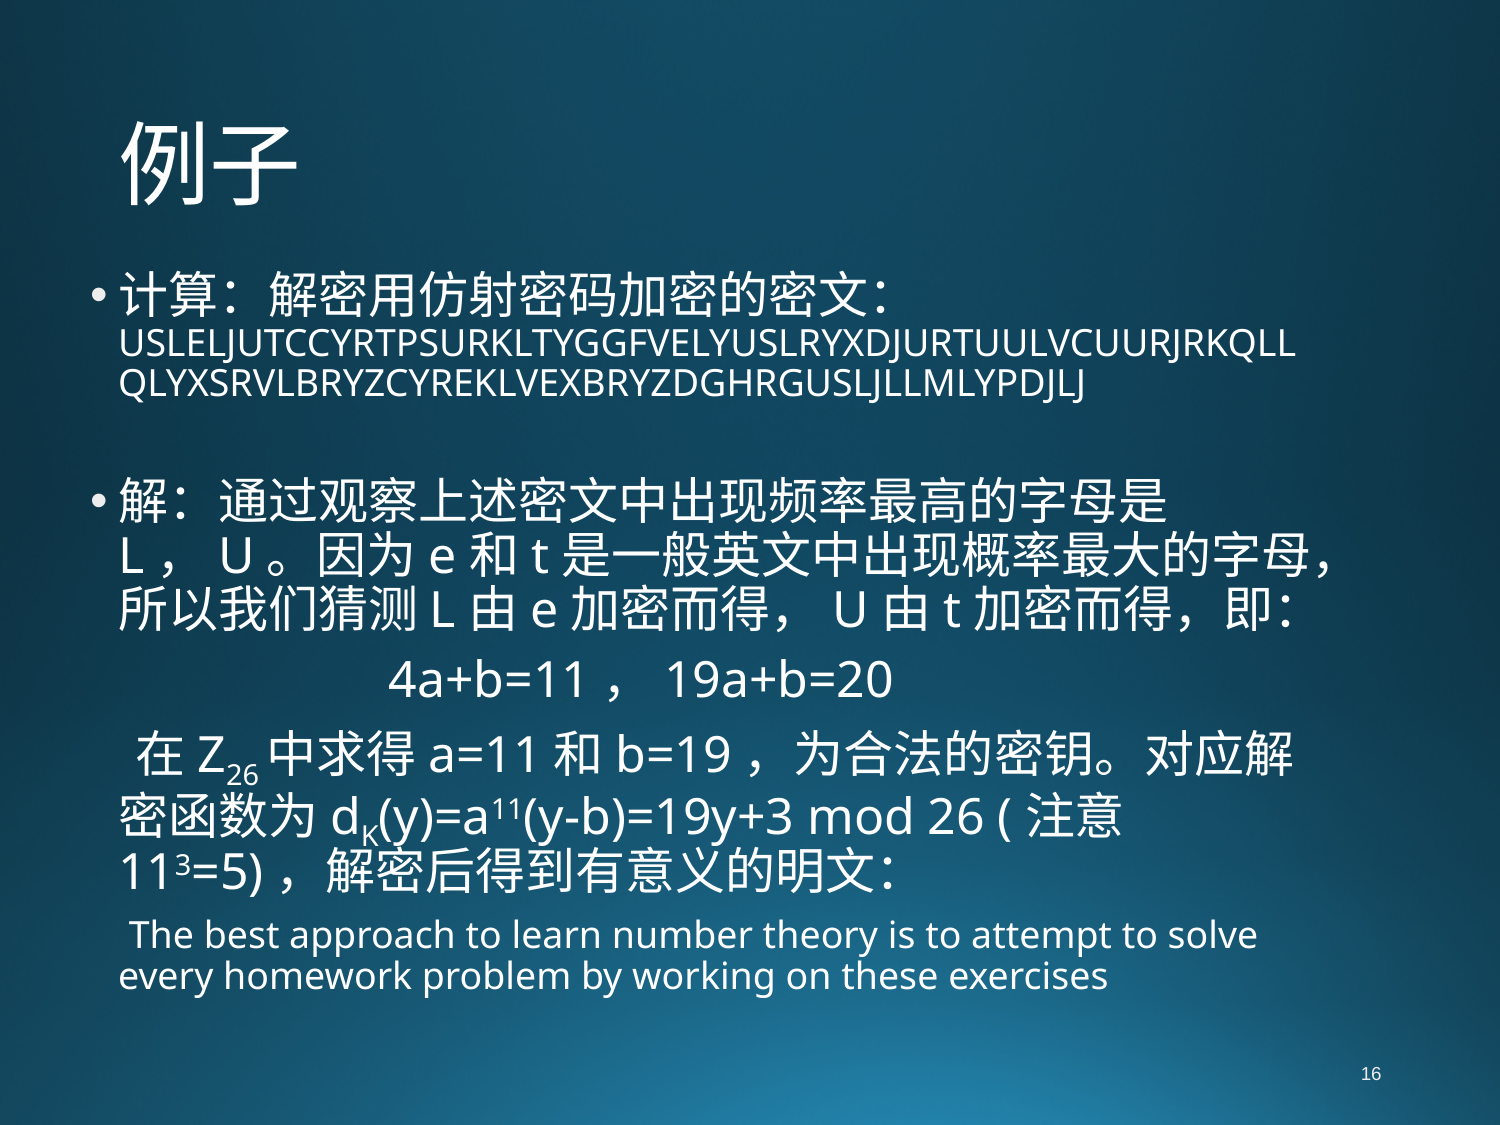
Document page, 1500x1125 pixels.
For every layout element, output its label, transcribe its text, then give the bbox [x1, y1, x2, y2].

list 计算：解密用仿射密码加密的密文：USLELJUTCCYRTPSURKLTYGGFVELYUSLRYXDJURTUULVCUURJRKQLLQLYXSRVLBRYZCYREKLVEXBRYZDGHRGUSLJLLMLYPDJLJ 解：通过观察上述密文中出现频率最高的字母是L，U。因为e和t是一般英文中出现概率最大的字母，所以我们猜测L由e加密而得，U由t加密而得，即： 4a+b=11，19a+b=20 在Z26中求得a=11和b=19，为合法的密钥。对应解密函数为dK(y)=a11(y-b)=19y+3 mod 26 (注意113=5)，解密后得到有意义的明文： The best approach to learn number theory is to attempt to solve every homework problem by working on these exercises [75, 262, 1341, 1083]
title 例子 [103, 59, 1397, 278]
picture [0, 0, 1500, 1125]
slide_number 16 [1059, 1042, 1397, 1103]
